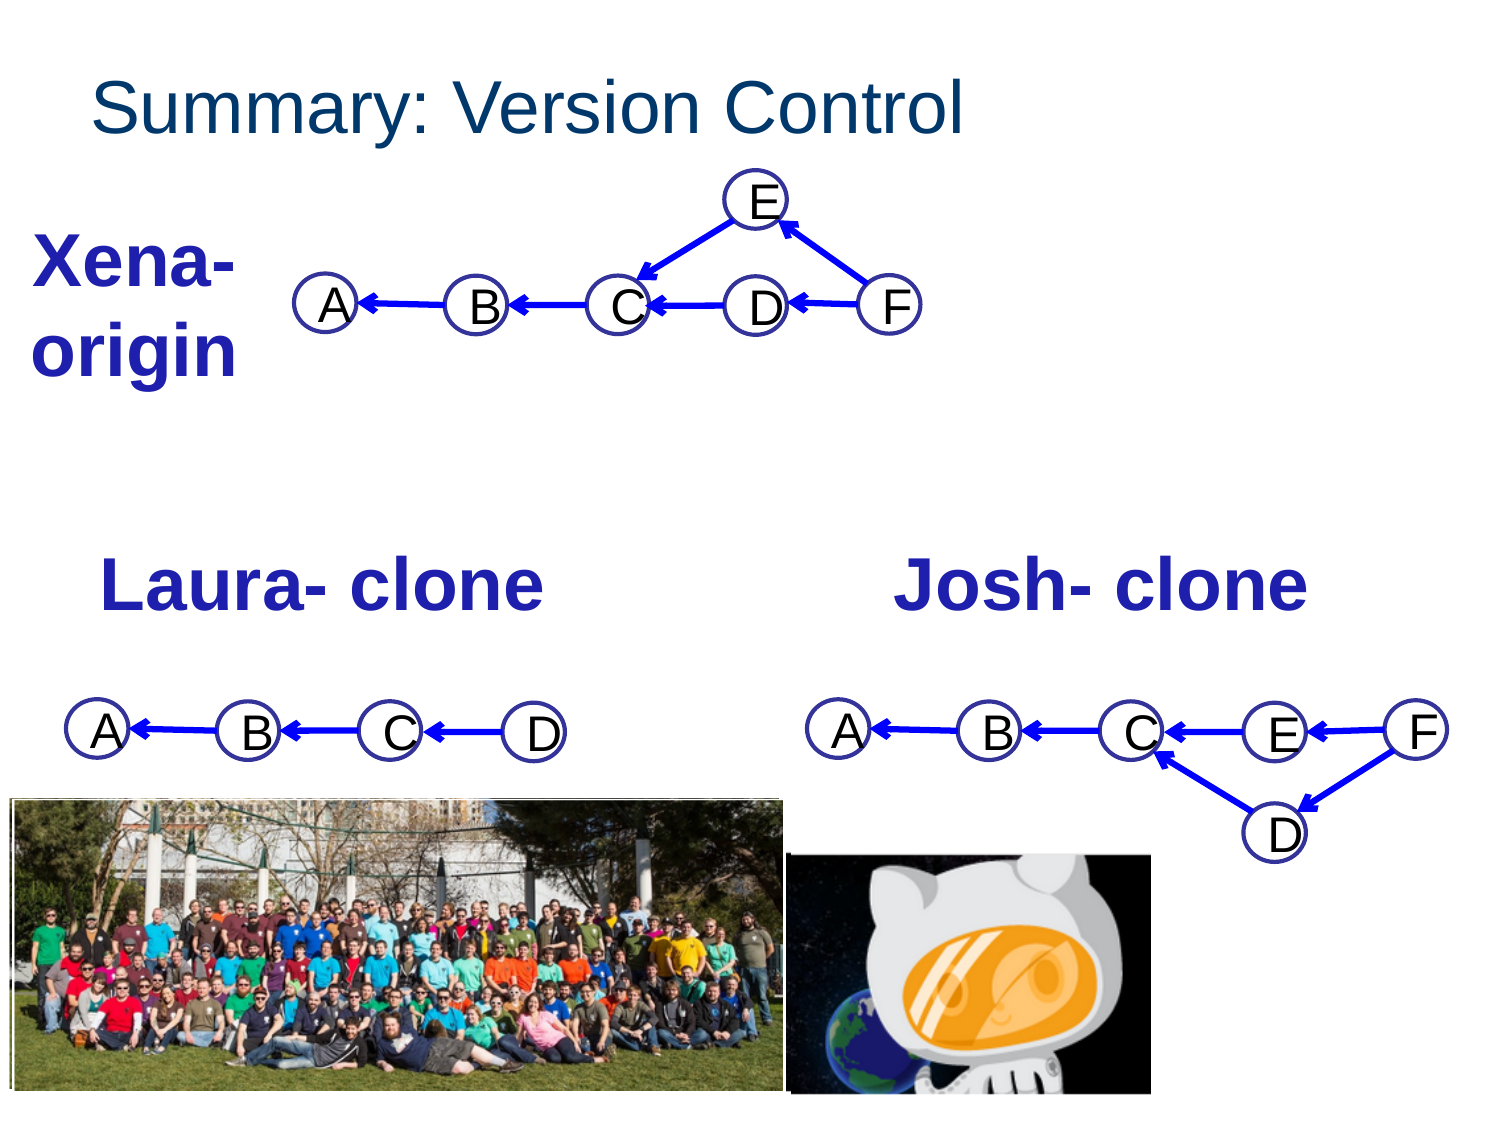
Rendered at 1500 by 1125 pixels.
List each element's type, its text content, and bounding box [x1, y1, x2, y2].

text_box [1296, 749, 1394, 813]
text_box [786, 301, 859, 305]
text_box C [584, 273, 651, 337]
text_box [1152, 751, 1253, 813]
text_box E [722, 168, 789, 231]
text_box C [1097, 699, 1165, 763]
text_box C [356, 699, 424, 762]
picture [786, 847, 1151, 1107]
text_box Xena- origin [0, 204, 276, 400]
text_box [869, 728, 959, 732]
picture [7, 797, 783, 1092]
text_box A [291, 271, 359, 335]
text_box D [500, 700, 568, 764]
text_box A [804, 697, 872, 760]
text_box Laura- clone [74, 528, 571, 633]
text_box D [1241, 801, 1308, 865]
text_box Summary: Version Control [74, 45, 1425, 163]
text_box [635, 219, 734, 281]
text_box A [63, 697, 131, 760]
text_box B [955, 699, 1023, 763]
text_box F [856, 272, 923, 336]
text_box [1305, 729, 1385, 733]
text_box D [722, 274, 789, 337]
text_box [777, 219, 868, 284]
text_box B [215, 699, 282, 763]
text_box F [1382, 698, 1450, 761]
text_box Josh- clone [866, 528, 1338, 633]
text_box B [442, 273, 510, 337]
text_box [356, 302, 446, 306]
text_box E [1241, 700, 1308, 764]
